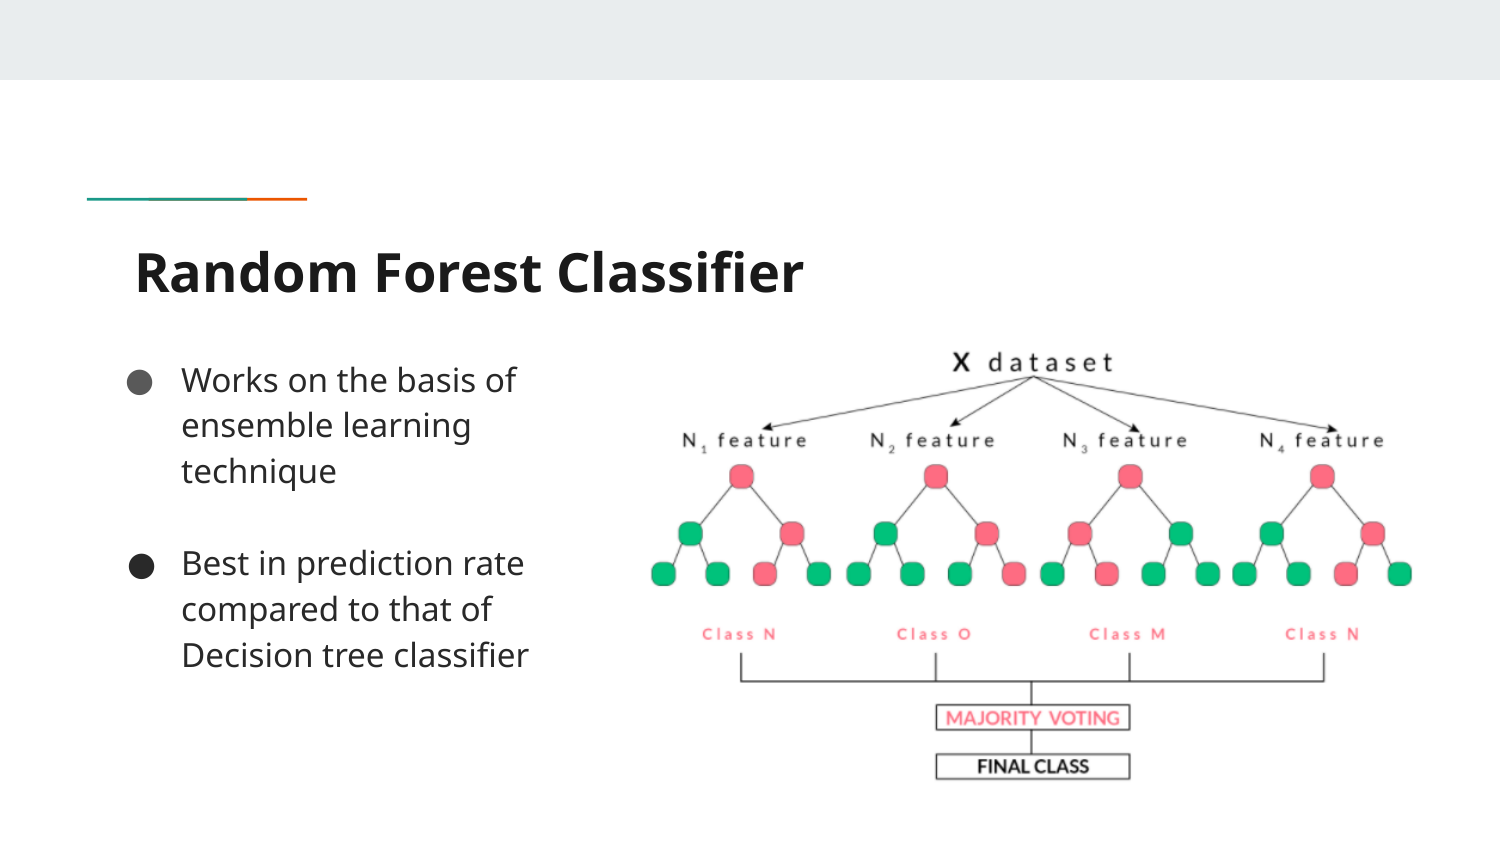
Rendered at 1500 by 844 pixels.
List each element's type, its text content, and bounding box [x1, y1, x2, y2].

text_box Works on the basis of ensemble learning technique Best in prediction rate compared to that of Decision tree classifier [91, 337, 606, 760]
title Random Forest Classifier [119, 223, 1381, 326]
picture [611, 303, 1487, 794]
